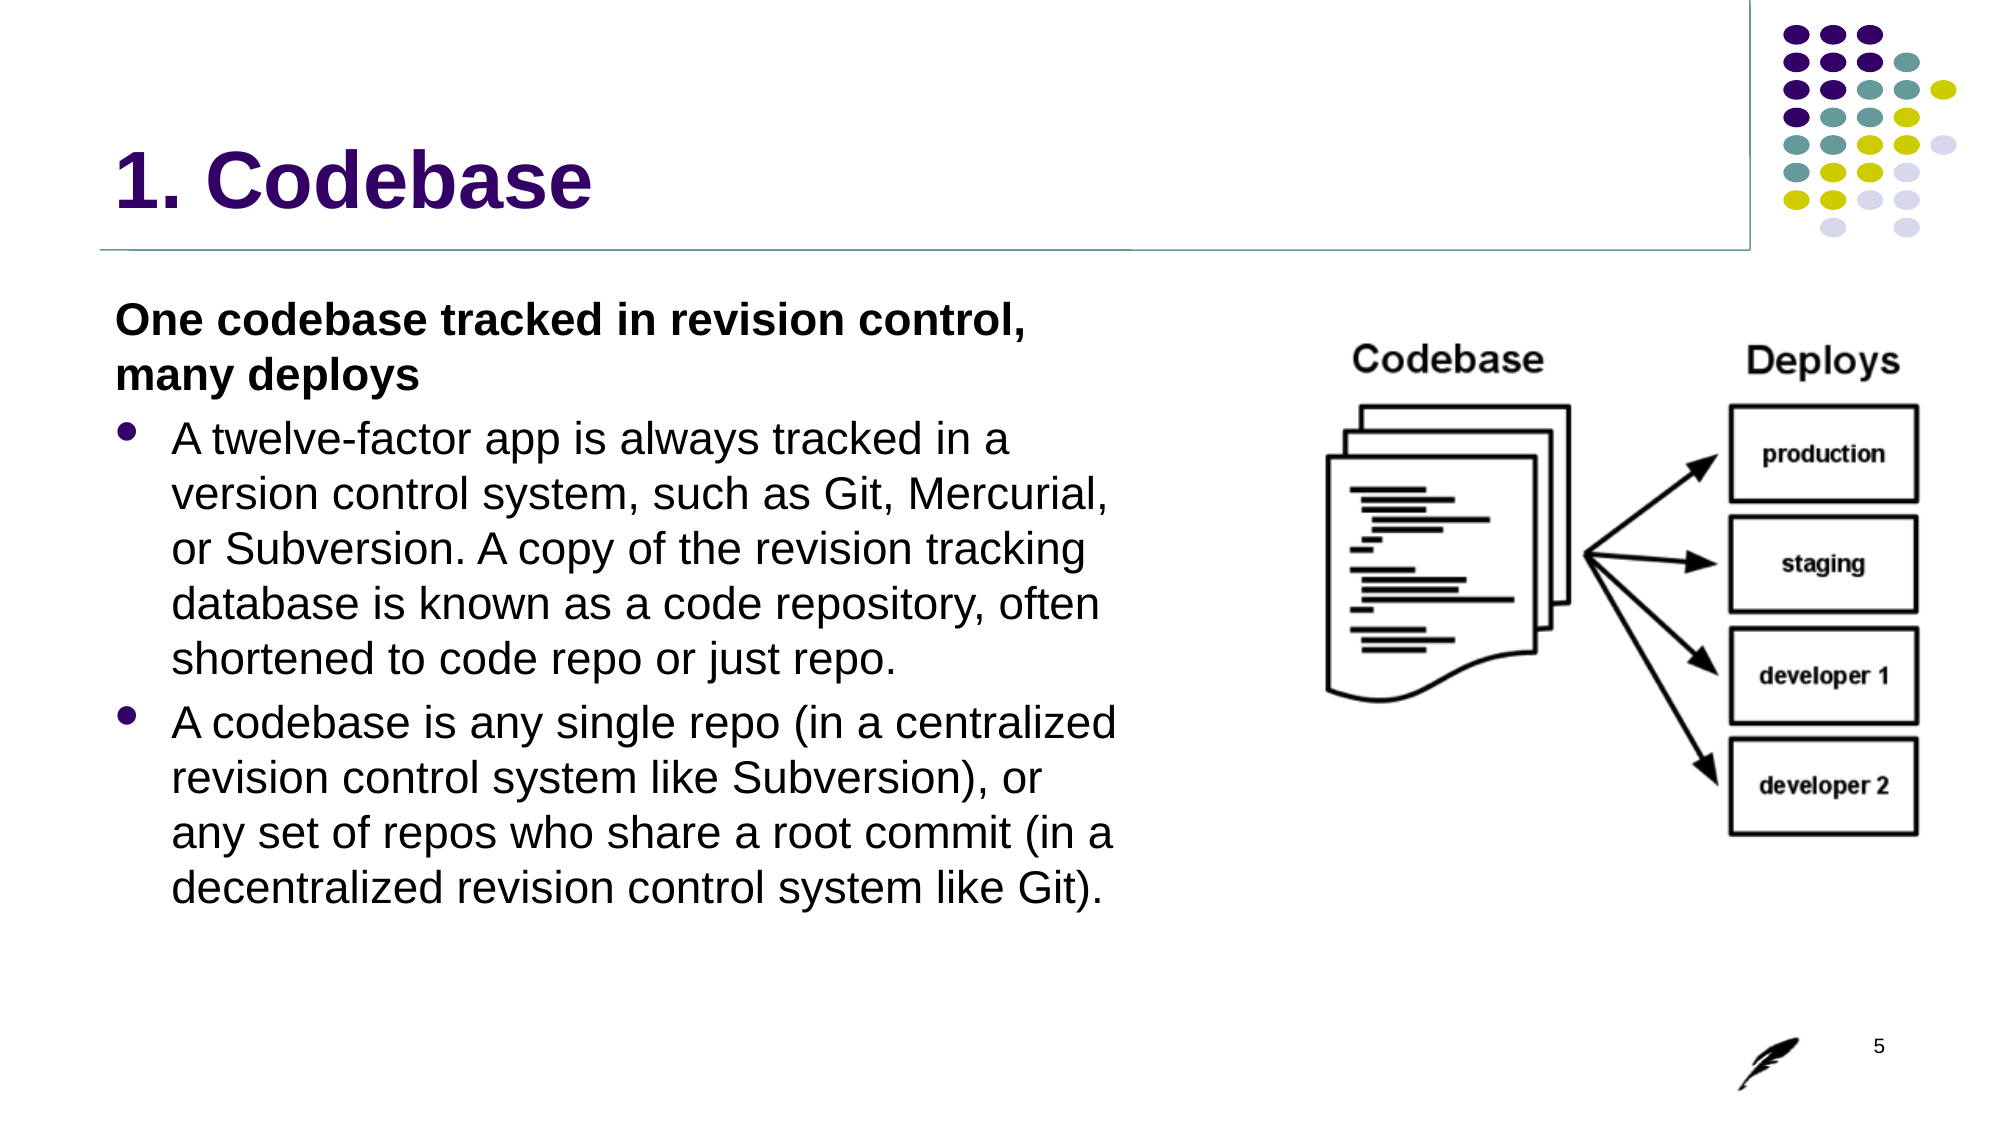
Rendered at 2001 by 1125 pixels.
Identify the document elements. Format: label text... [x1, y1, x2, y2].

list One codebase tracked in revision control, many deploys A twelve-factor app is always tracked in a version control system, such as Git, Mercurial, or Subversion. A copy of the revision tracking database is known as a code repository, often shortened to code repo or just repo. A codebase is any single repo (in a centralized revision control system like Subversion), or any set of repos who share a root commit (in a decentralized revision control system like Git). [99, 282, 1138, 1006]
picture [1318, 336, 1929, 845]
slide_number 5 [1433, 1025, 1900, 1100]
title 1. Codebase [99, 20, 1750, 233]
